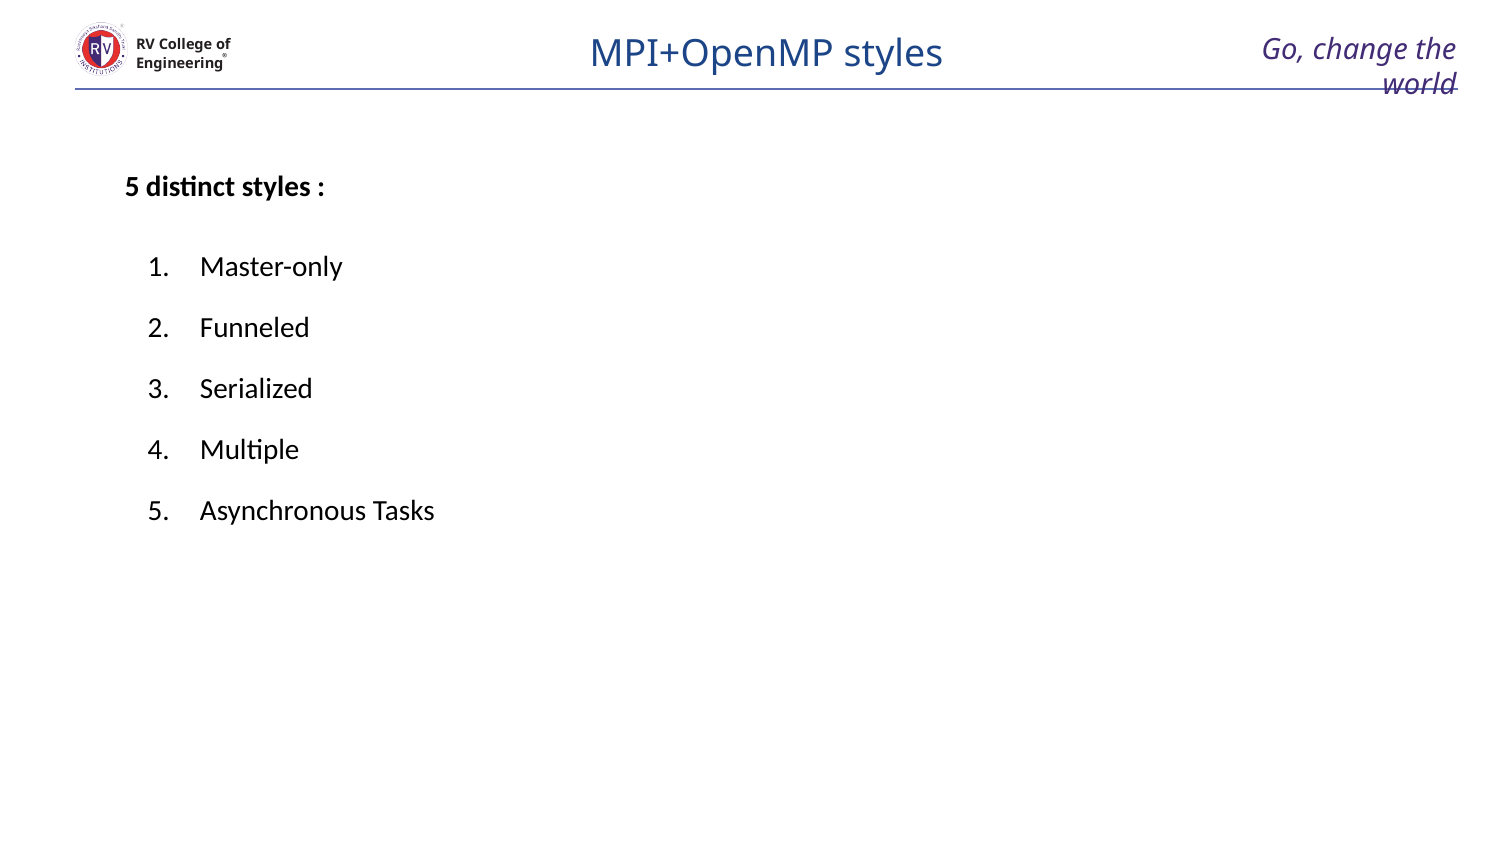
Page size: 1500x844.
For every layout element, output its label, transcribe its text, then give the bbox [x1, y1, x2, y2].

text_box 5 distinct styles : Master-only Funneled Serialized Multiple Asynchronous Tasks [109, 147, 1420, 721]
text_box MPI+OpenMP styles [456, 13, 1077, 85]
text_box [74, 22, 128, 76]
text_box RV College of Engineering [136, 32, 239, 70]
title Go, change the world [1182, 30, 1457, 65]
